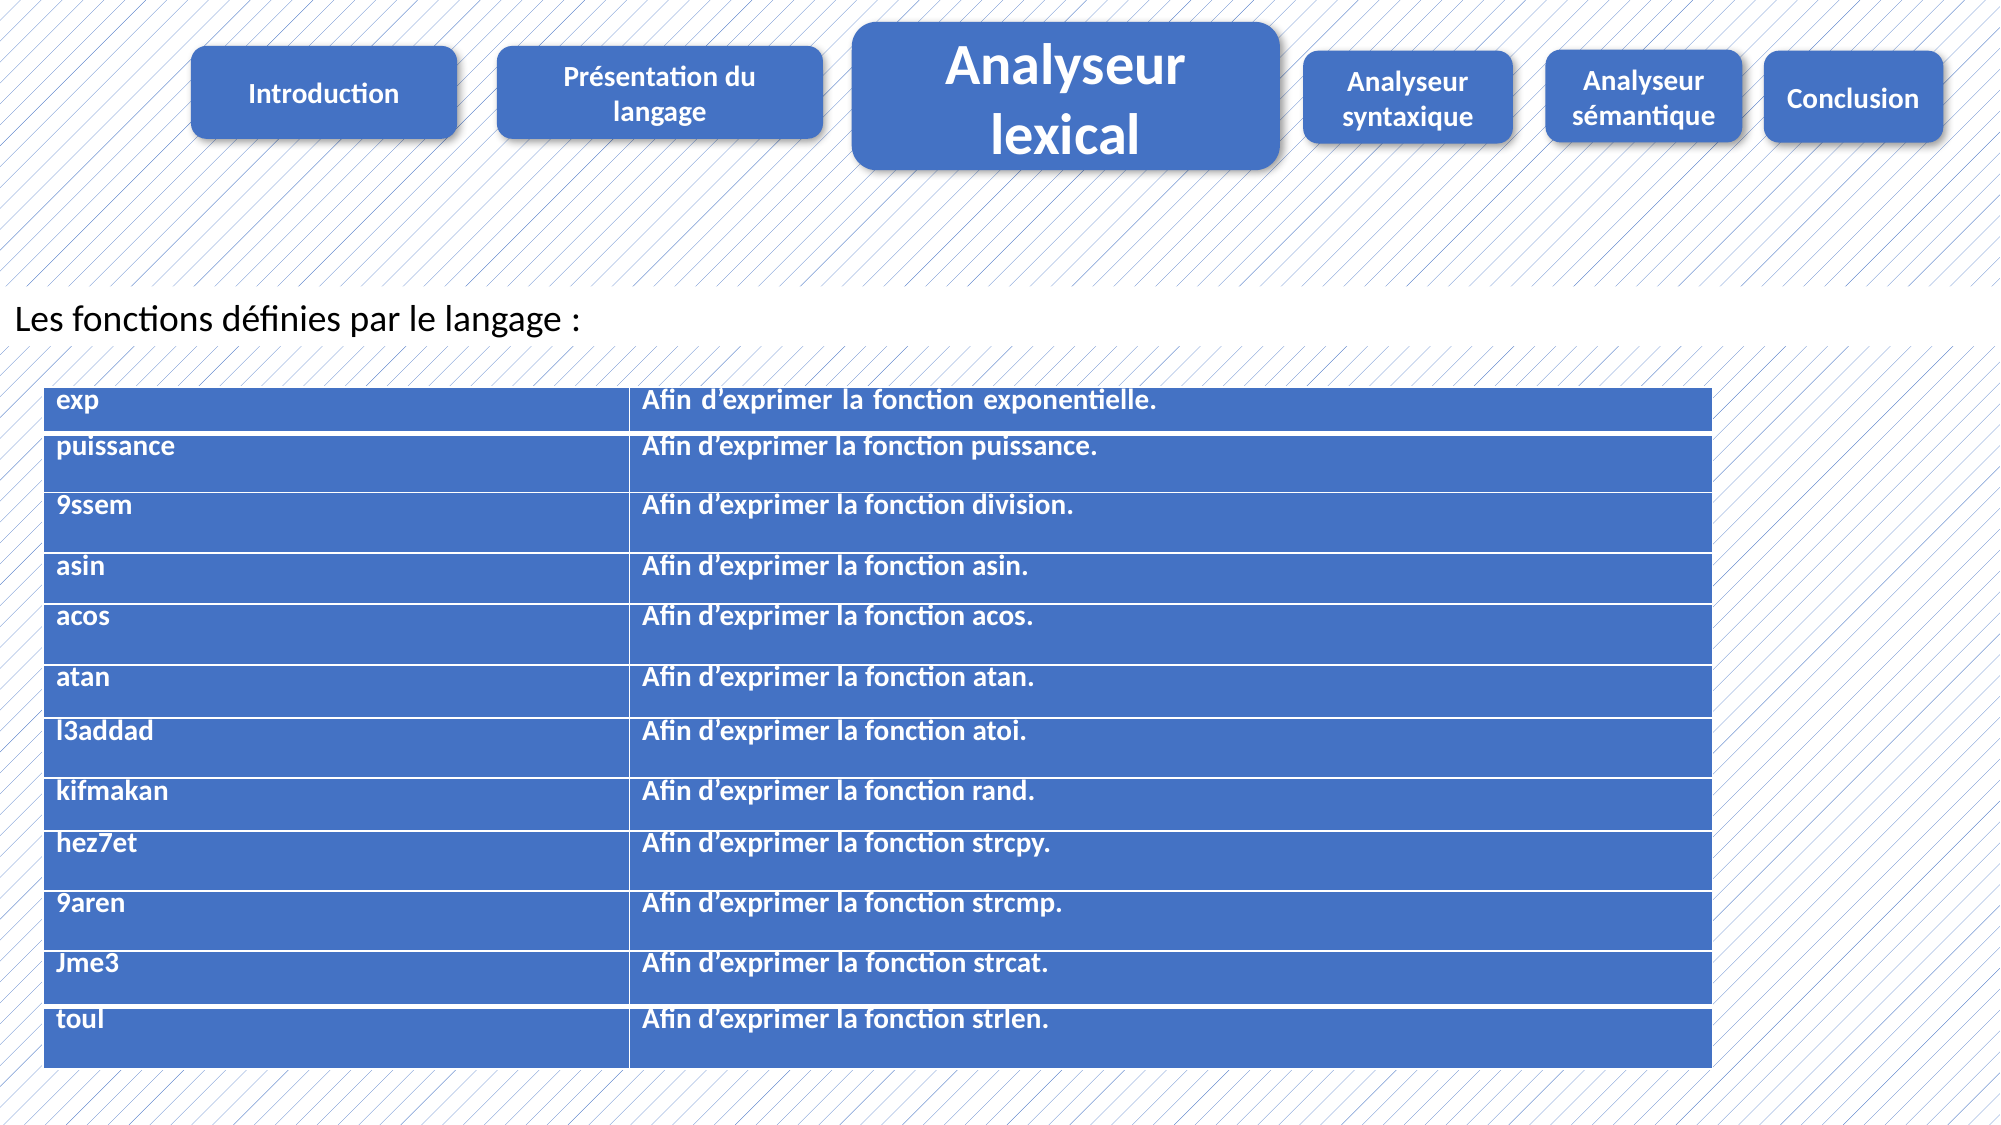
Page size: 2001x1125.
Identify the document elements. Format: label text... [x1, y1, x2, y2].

table_cell Afin d’exprimer la fonction asin. [630, 554, 1712, 603]
text_box Analyseur syntaxique [1302, 49, 1514, 145]
table_cell 9ssem [44, 493, 629, 552]
table_cell Afin d’exprimer la fonction division. [630, 493, 1712, 552]
text_box Analyseur sémantique [1544, 48, 1744, 144]
text_box Conclusion [1762, 49, 1945, 144]
text_box Introduction [189, 44, 459, 140]
table_cell asin [44, 554, 629, 603]
slide_number 13 [1412, 1042, 1863, 1103]
table_cell Afin d’exprimer la fonction atan. [630, 666, 1712, 717]
table_cell Afin d’exprimer la fonction strcmp. [630, 892, 1712, 950]
text_box Présentation du langage [495, 44, 825, 140]
table_cell hez7et [44, 832, 629, 890]
table_cell Afin d’exprimer la fonction atoi. [630, 719, 1712, 777]
table_cell l3addad [44, 719, 629, 777]
table_cell puissance [44, 436, 629, 492]
table_cell Afin d’exprimer la fonction strlen. [630, 1009, 1712, 1068]
text_box Analyseur lexical [850, 20, 1281, 172]
table_cell Afin d’exprimer la fonction strcpy. [630, 832, 1712, 890]
table_cell Afin d’exprimer la fonction acos. [630, 605, 1712, 664]
table_cell 9aren [44, 892, 629, 950]
table_cell Afin d’exprimer la fonction strcat. [630, 952, 1712, 1004]
table_cell Afin d’exprimer la fonction puissance. [630, 436, 1712, 492]
table_header exp [44, 388, 629, 431]
table_cell kifmakan [44, 779, 629, 830]
table_cell atan [44, 666, 629, 717]
table_header Afin d’exprimer la fonction exponentielle. [630, 388, 1712, 431]
table_cell acos [44, 605, 629, 664]
table_cell Afin d’exprimer la fonction rand. [630, 779, 1712, 830]
table_cell Jme3 [44, 952, 629, 1004]
text_box Les fonctions définies par le langage : [0, 286, 2000, 347]
table_cell toul [44, 1009, 629, 1068]
